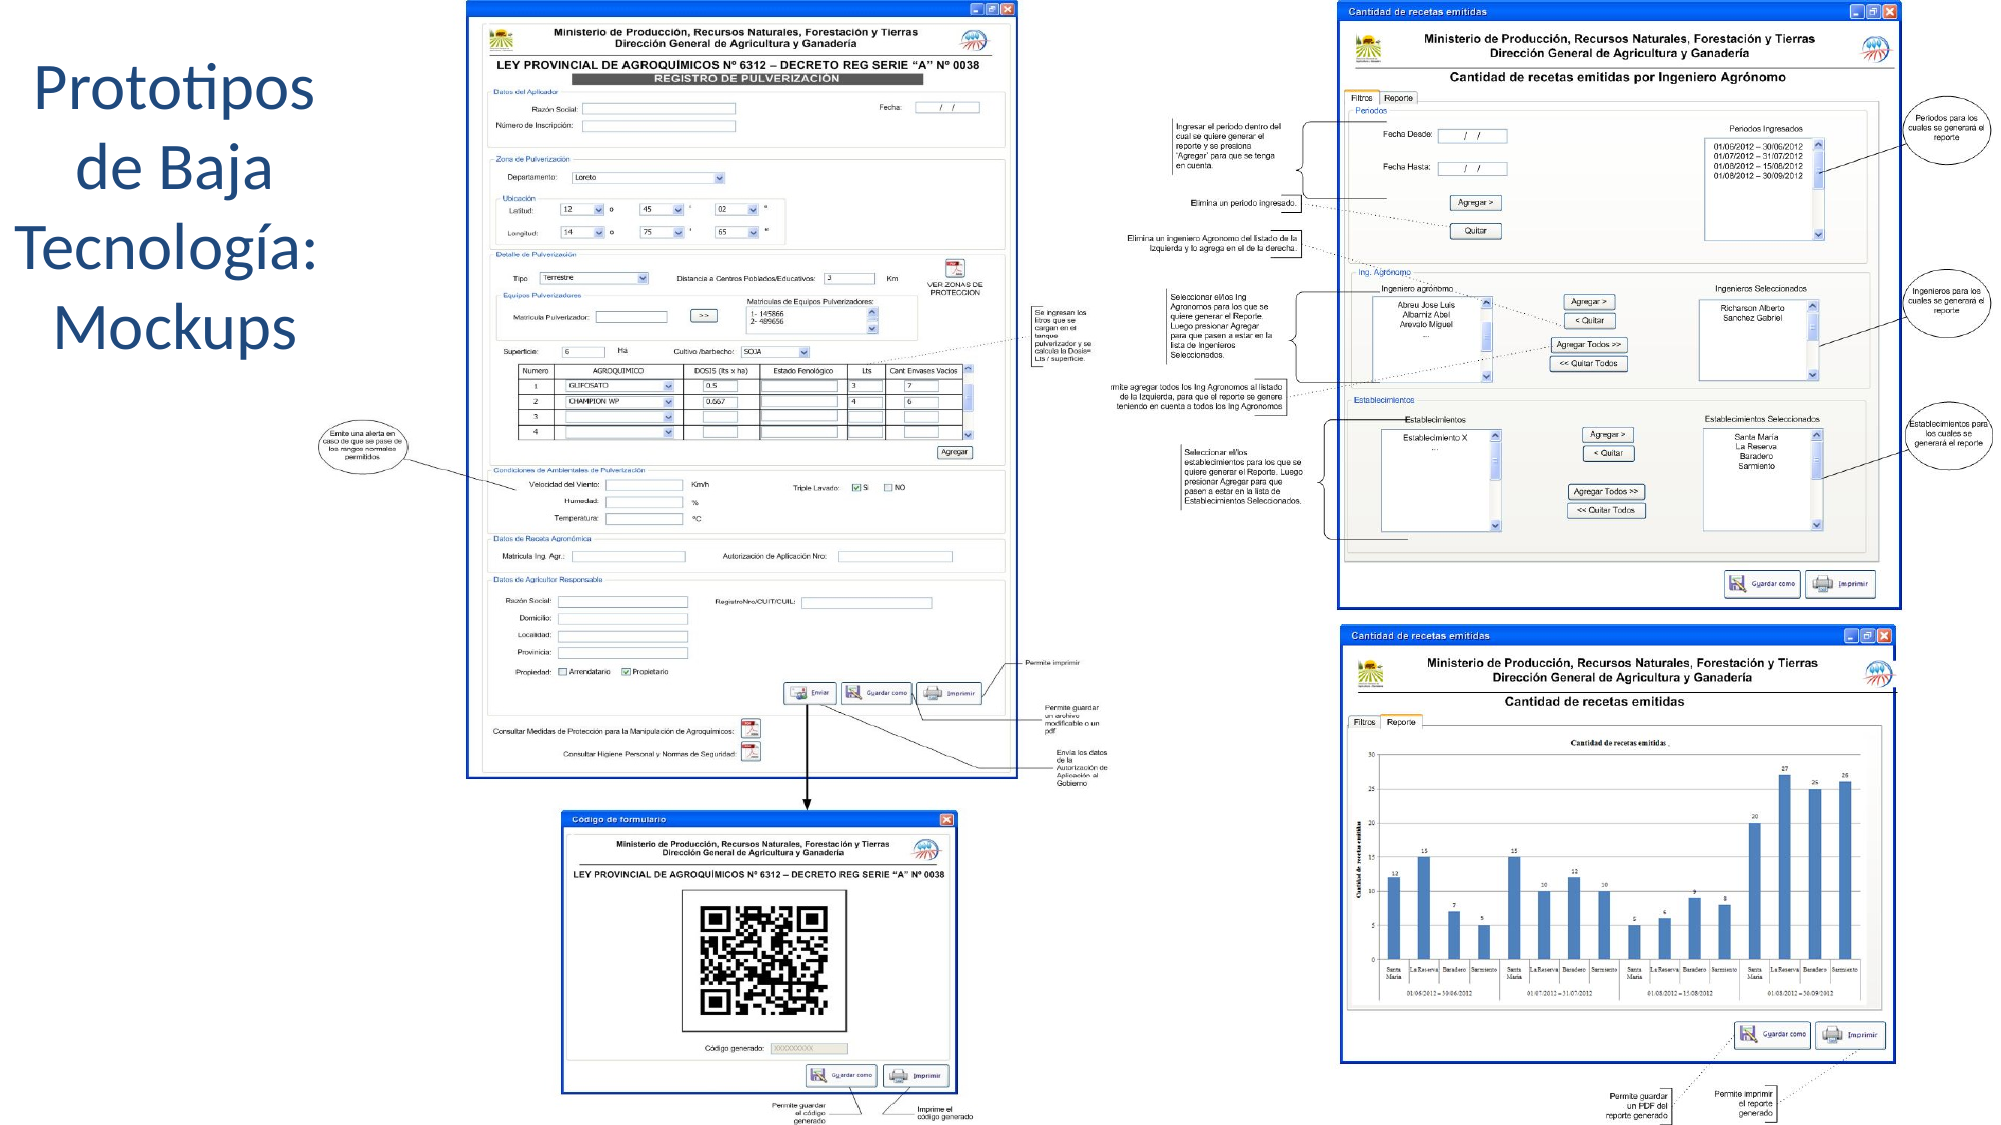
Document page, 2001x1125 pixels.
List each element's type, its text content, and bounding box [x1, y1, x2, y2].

picture [318, 0, 1993, 1125]
title Prototipos de Baja Tecnología: Mockups [0, 42, 313, 342]
